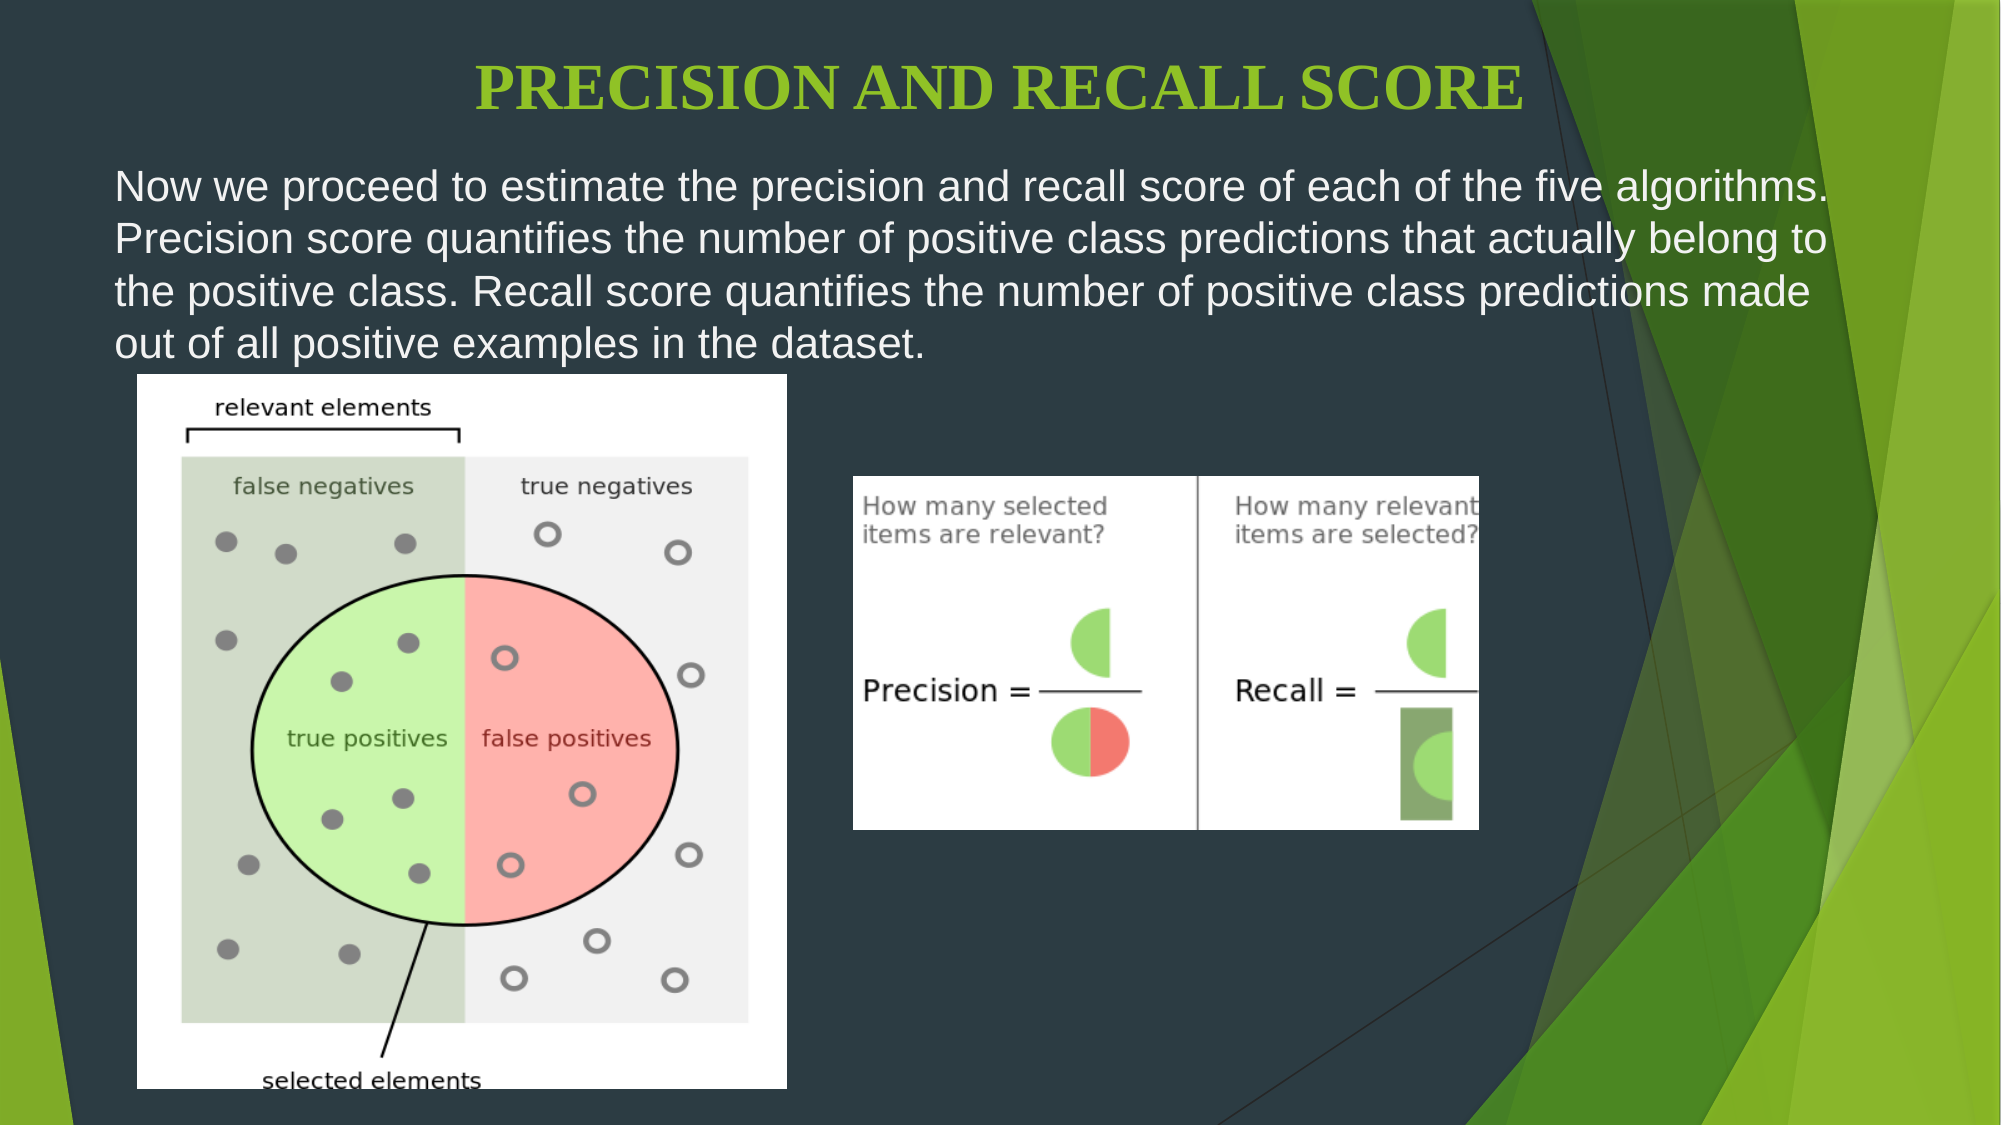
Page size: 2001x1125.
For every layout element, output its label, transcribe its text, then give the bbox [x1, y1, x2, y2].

picture [136, 373, 787, 1090]
picture [852, 475, 1479, 830]
title PRECISION AND RECALL SCORE [137, 36, 1863, 149]
list Now we proceed to estimate the precision and recall score of each of the five algorithms. Precision score quantifies the number of positive class predictions that actually belong to the positive class. Recall score quantifies the number of positive class predictions made out of all positive examples in the dataset. [99, 149, 1863, 1107]
